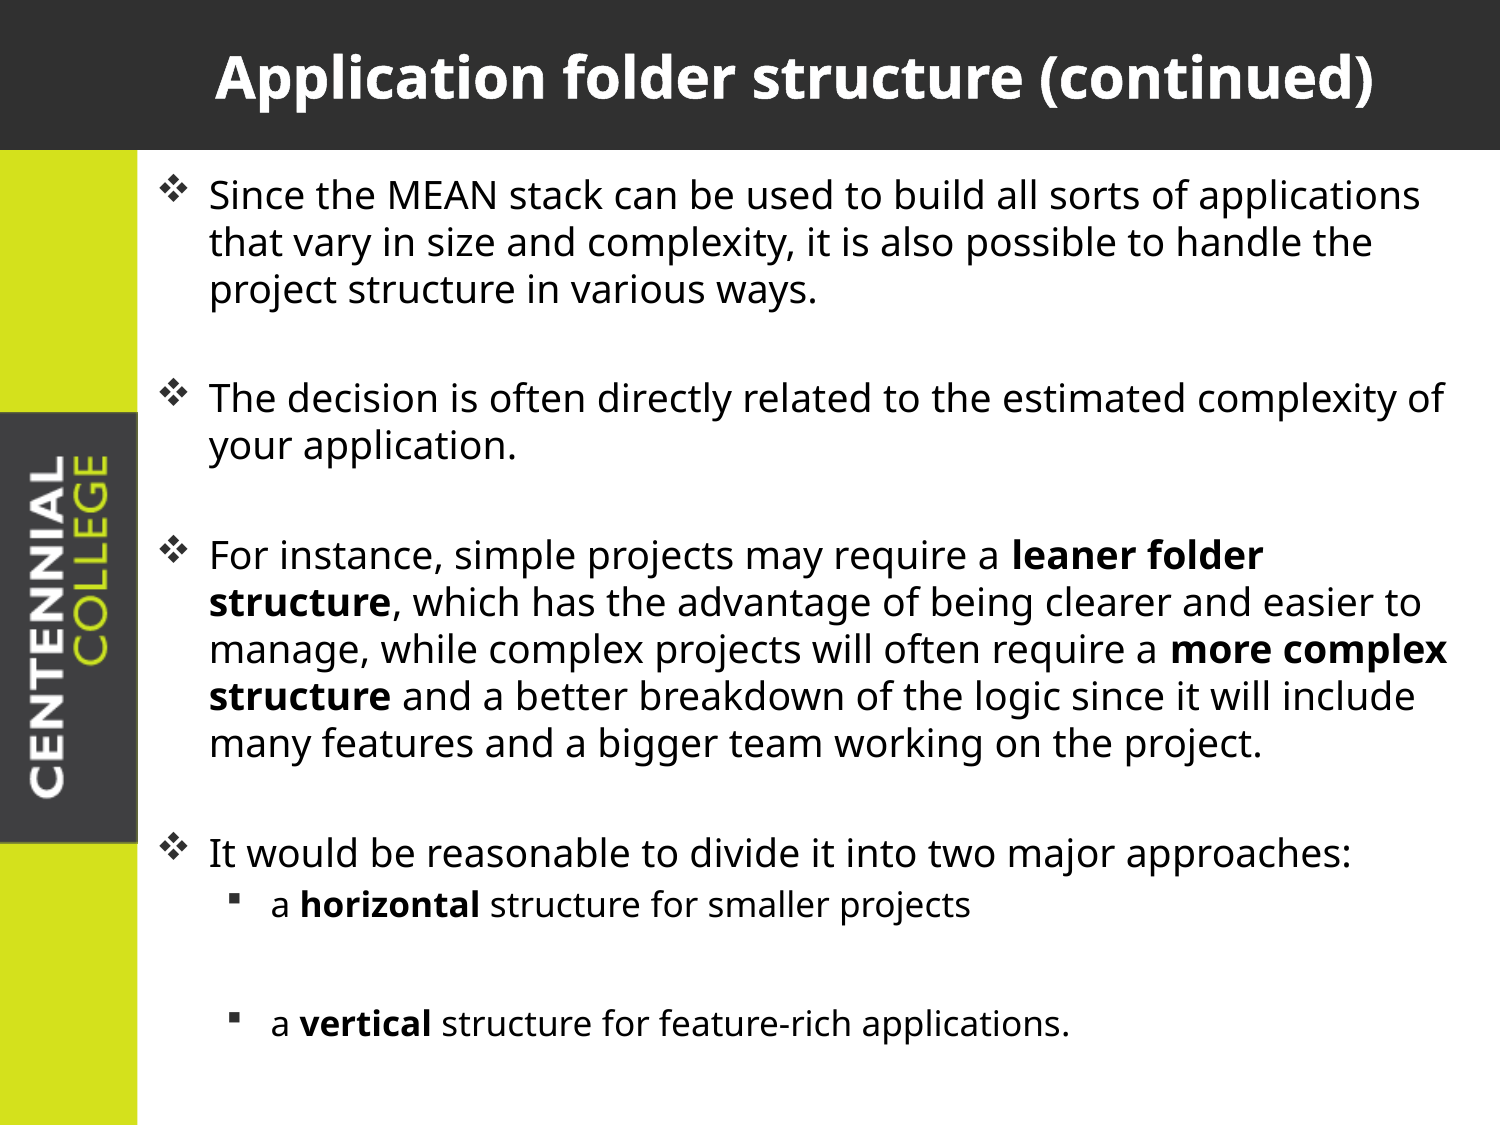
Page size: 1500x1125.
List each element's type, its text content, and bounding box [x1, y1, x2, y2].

picture [0, 412, 138, 844]
list Since the MEAN stack can be used to build all sorts of applications that vary in size and complexity, it is also possible to handle the project structure in various ways. The decision is often directly related to the estimated complexity of your application. For instance, simple projects may require a leaner folder structure, which has the advantage of being clearer and easier to manage, while complex projects will often require a more complex structure and a better breakdown of the logic since it will include many features and a bigger team working on the project. It would be reasonable to divide it into two major approaches: a horizontal structure for smaller projects a vertical structure for feature-rich applications. [141, 162, 1467, 1088]
title Application folder structure (continued) [137, 0, 1467, 150]
